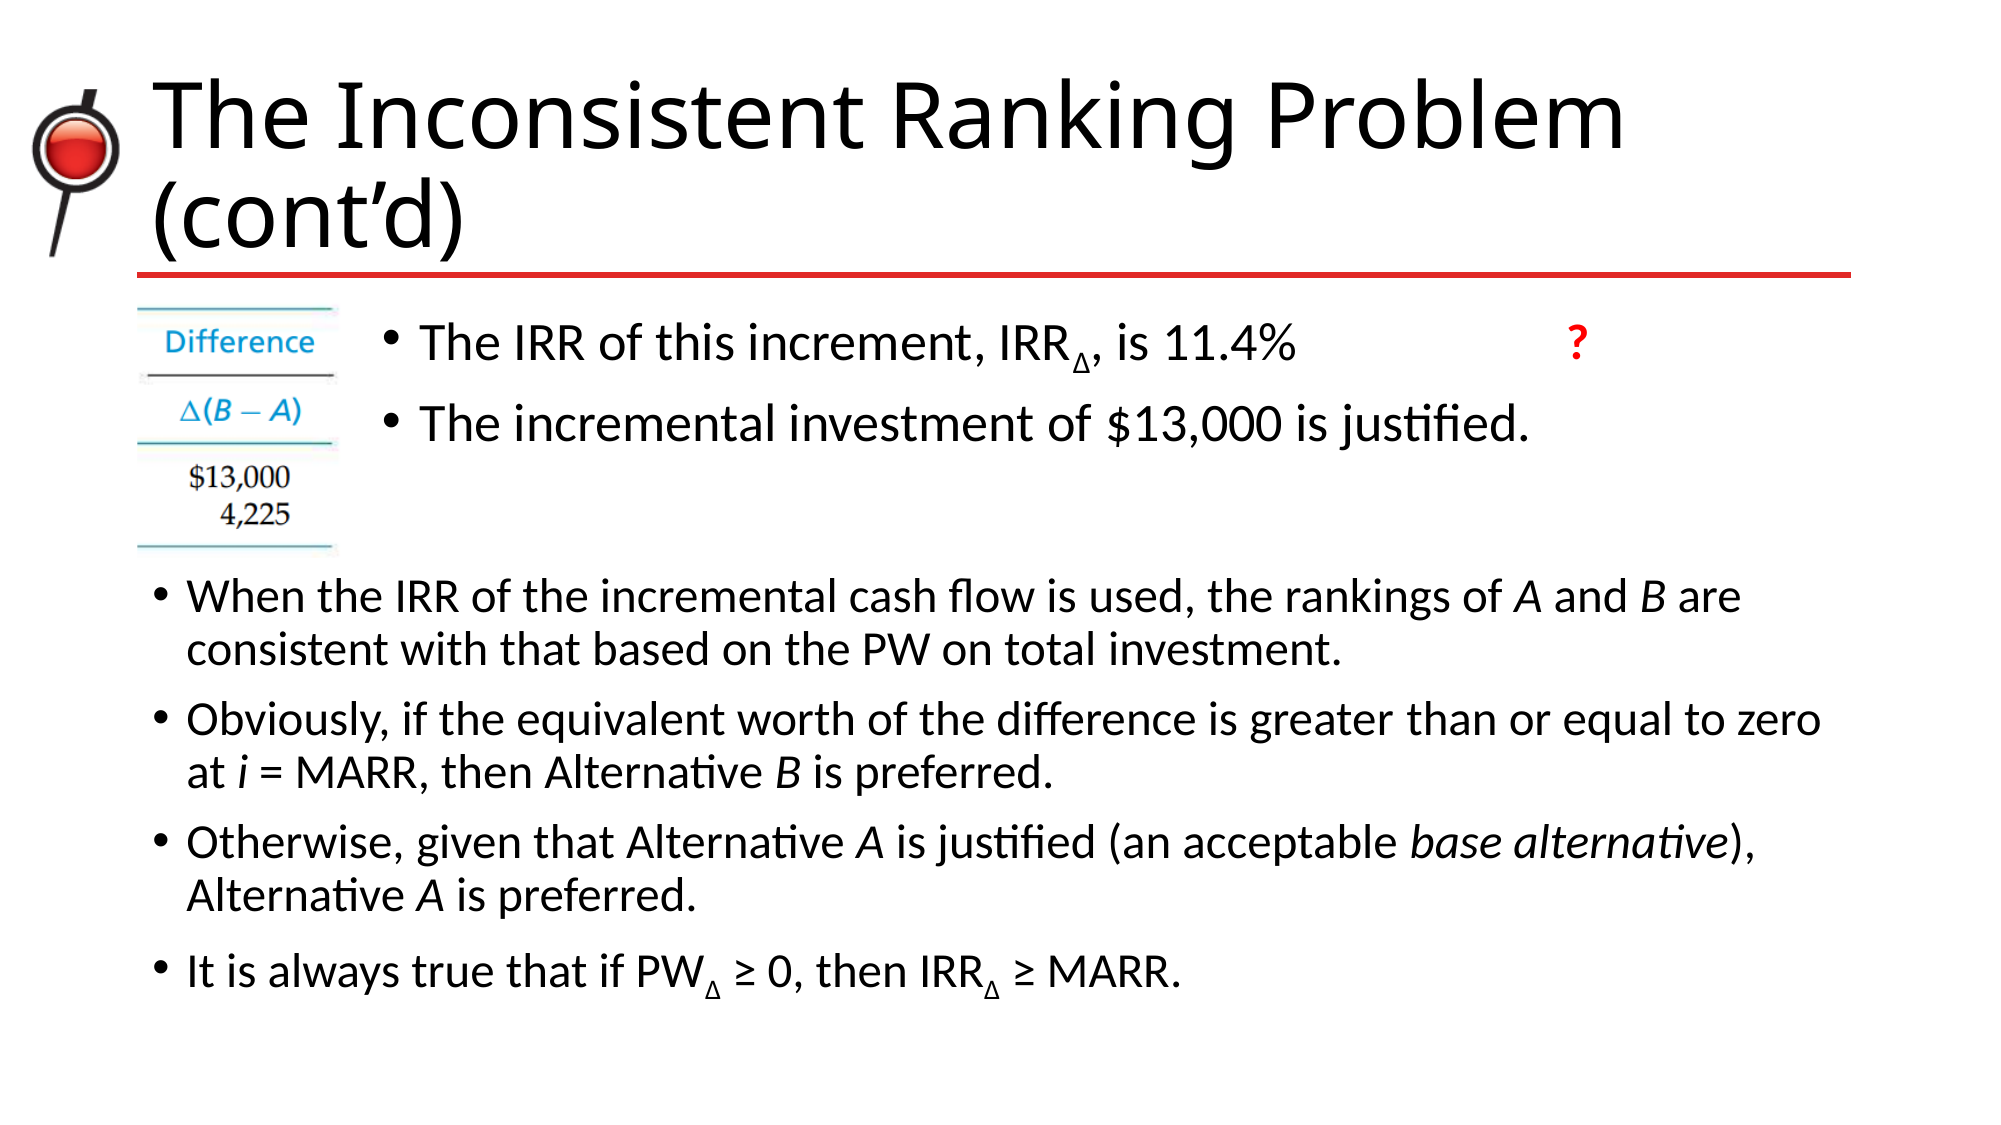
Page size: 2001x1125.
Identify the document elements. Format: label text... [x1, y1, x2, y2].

text_box The IRR of this increment, IRR∆, is 11.4% > MARR (10%) The incremental investment of $13,000 is justified. [366, 299, 1911, 513]
text_box ? [1304, 298, 1852, 381]
picture [137, 299, 343, 559]
list When the IRR of the incremental cash flow is used, the rankings of A and B are consistent with that based on the PW on total investment. Obviously, if the equivalent worth of the difference is greater than or equal to zero at i = MARR, then Alternative B is preferred. Otherwise, given that Alternative A is justified (an acceptable base alternative), Alternative A is preferred. It is always true that if PW∆ ≥ 0, then IRR∆ ≥ MARR. [137, 299, 1863, 1014]
picture [9, 69, 137, 268]
title The Inconsistent Ranking Problem (cont’d) [137, 59, 1863, 278]
